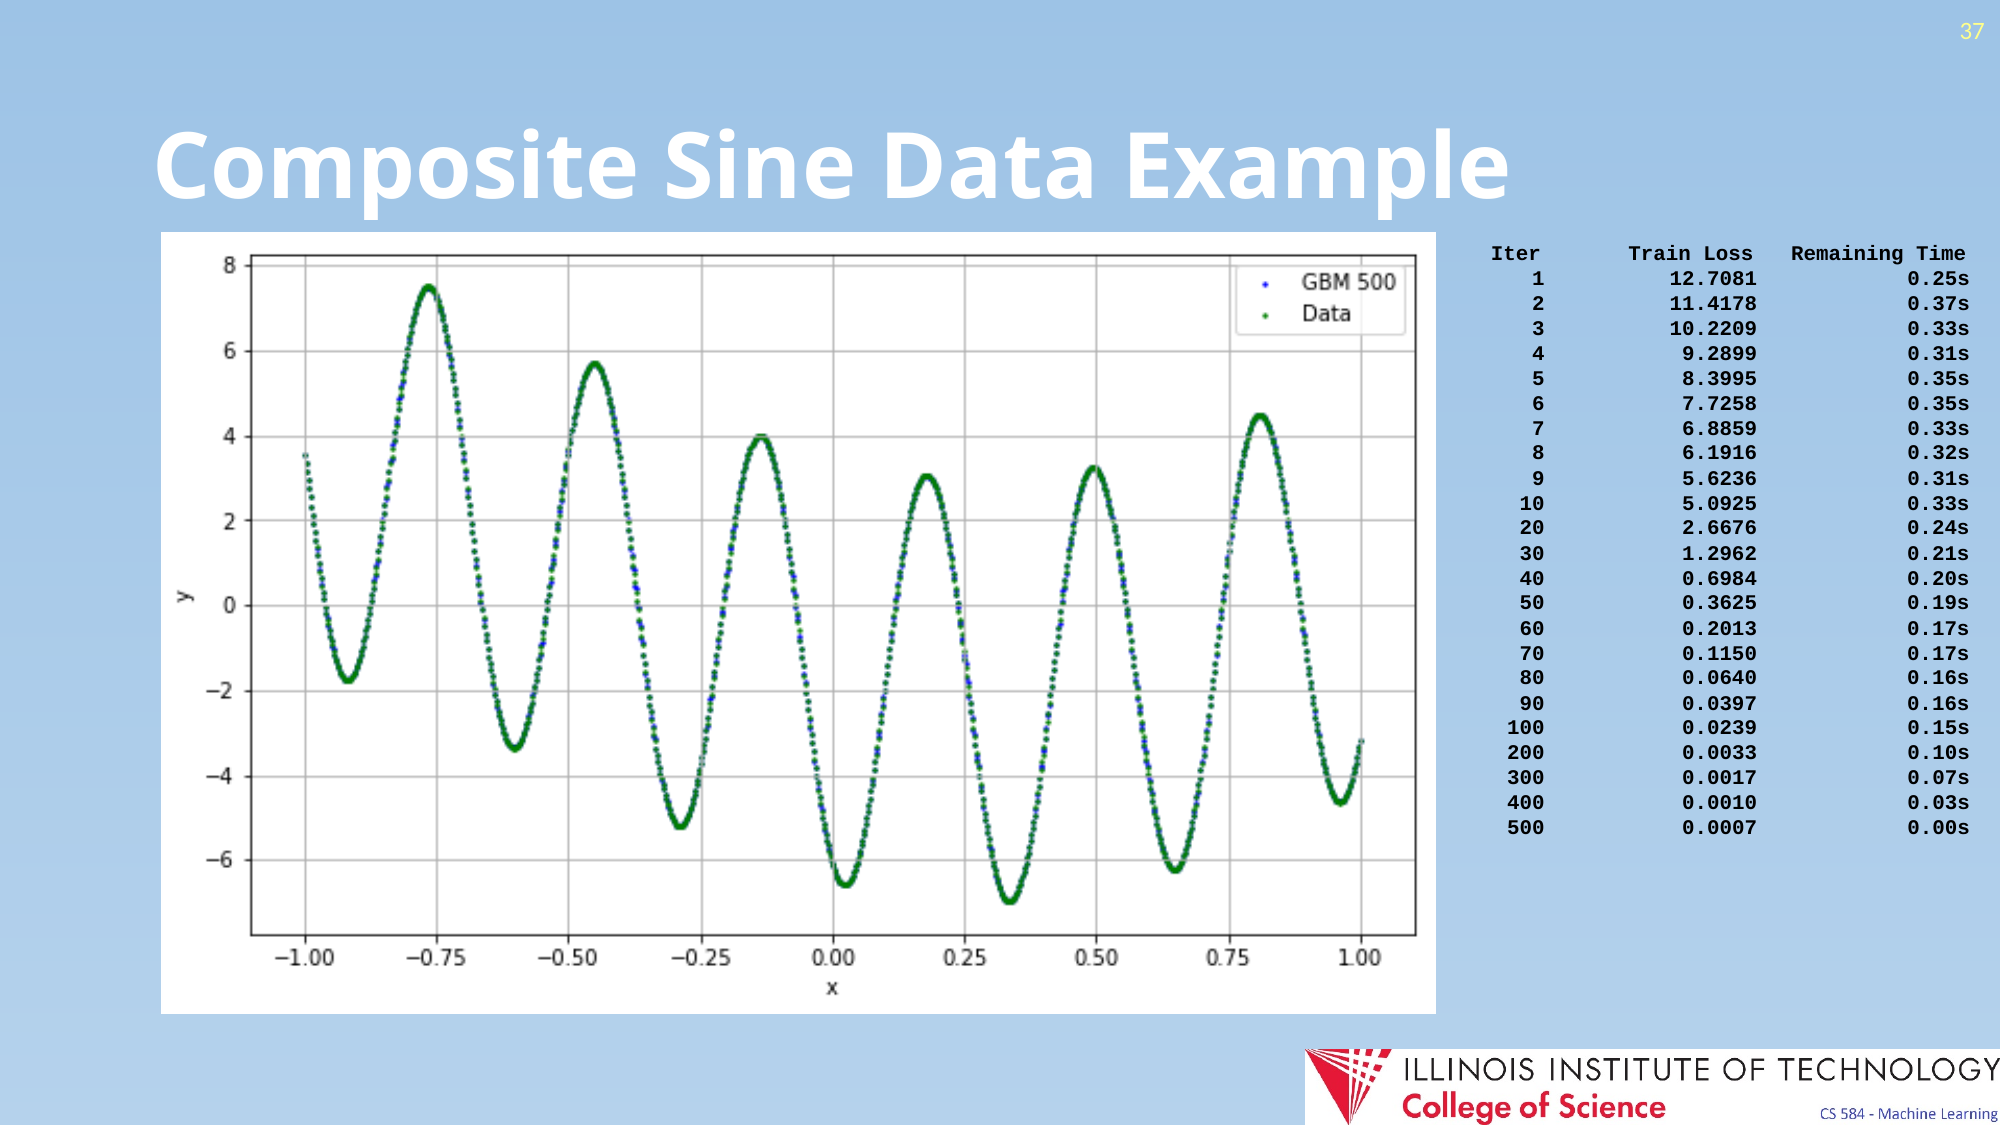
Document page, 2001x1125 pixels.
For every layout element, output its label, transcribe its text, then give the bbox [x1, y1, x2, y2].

picture [161, 231, 1436, 1014]
slide_number 37 [1550, 0, 2000, 60]
text_box Iter Train Loss Remaining Time 1 12.7081 0.25s 2 11.4178 0.37s 3 10.2209 0.33s 4 9.2899 0.31s 5 8.3995 0.35s 6 7.7258 0.35s 7 6.8859 0.33s 8 6.1916 0.32s 9 5.6236 0.31s 10 5.0925 0.33s 20 2.6676 0.24s 30 1.2962 0.21s 40 0.6984 0.20s 50 0.3625 0.19s 60 0.2013 0.17s 70 0.1150 0.17s 80 0.0640 0.16s 90 0.0397 0.16s 100 0.0239 0.15s 200 0.0033 0.10s 300 0.0017 0.07s 400 0.0010 0.03s 500 0.0007 0.00s [1436, 232, 2000, 847]
title Composite Sine Data Example [137, 59, 1863, 278]
picture [1305, 1049, 2000, 1125]
